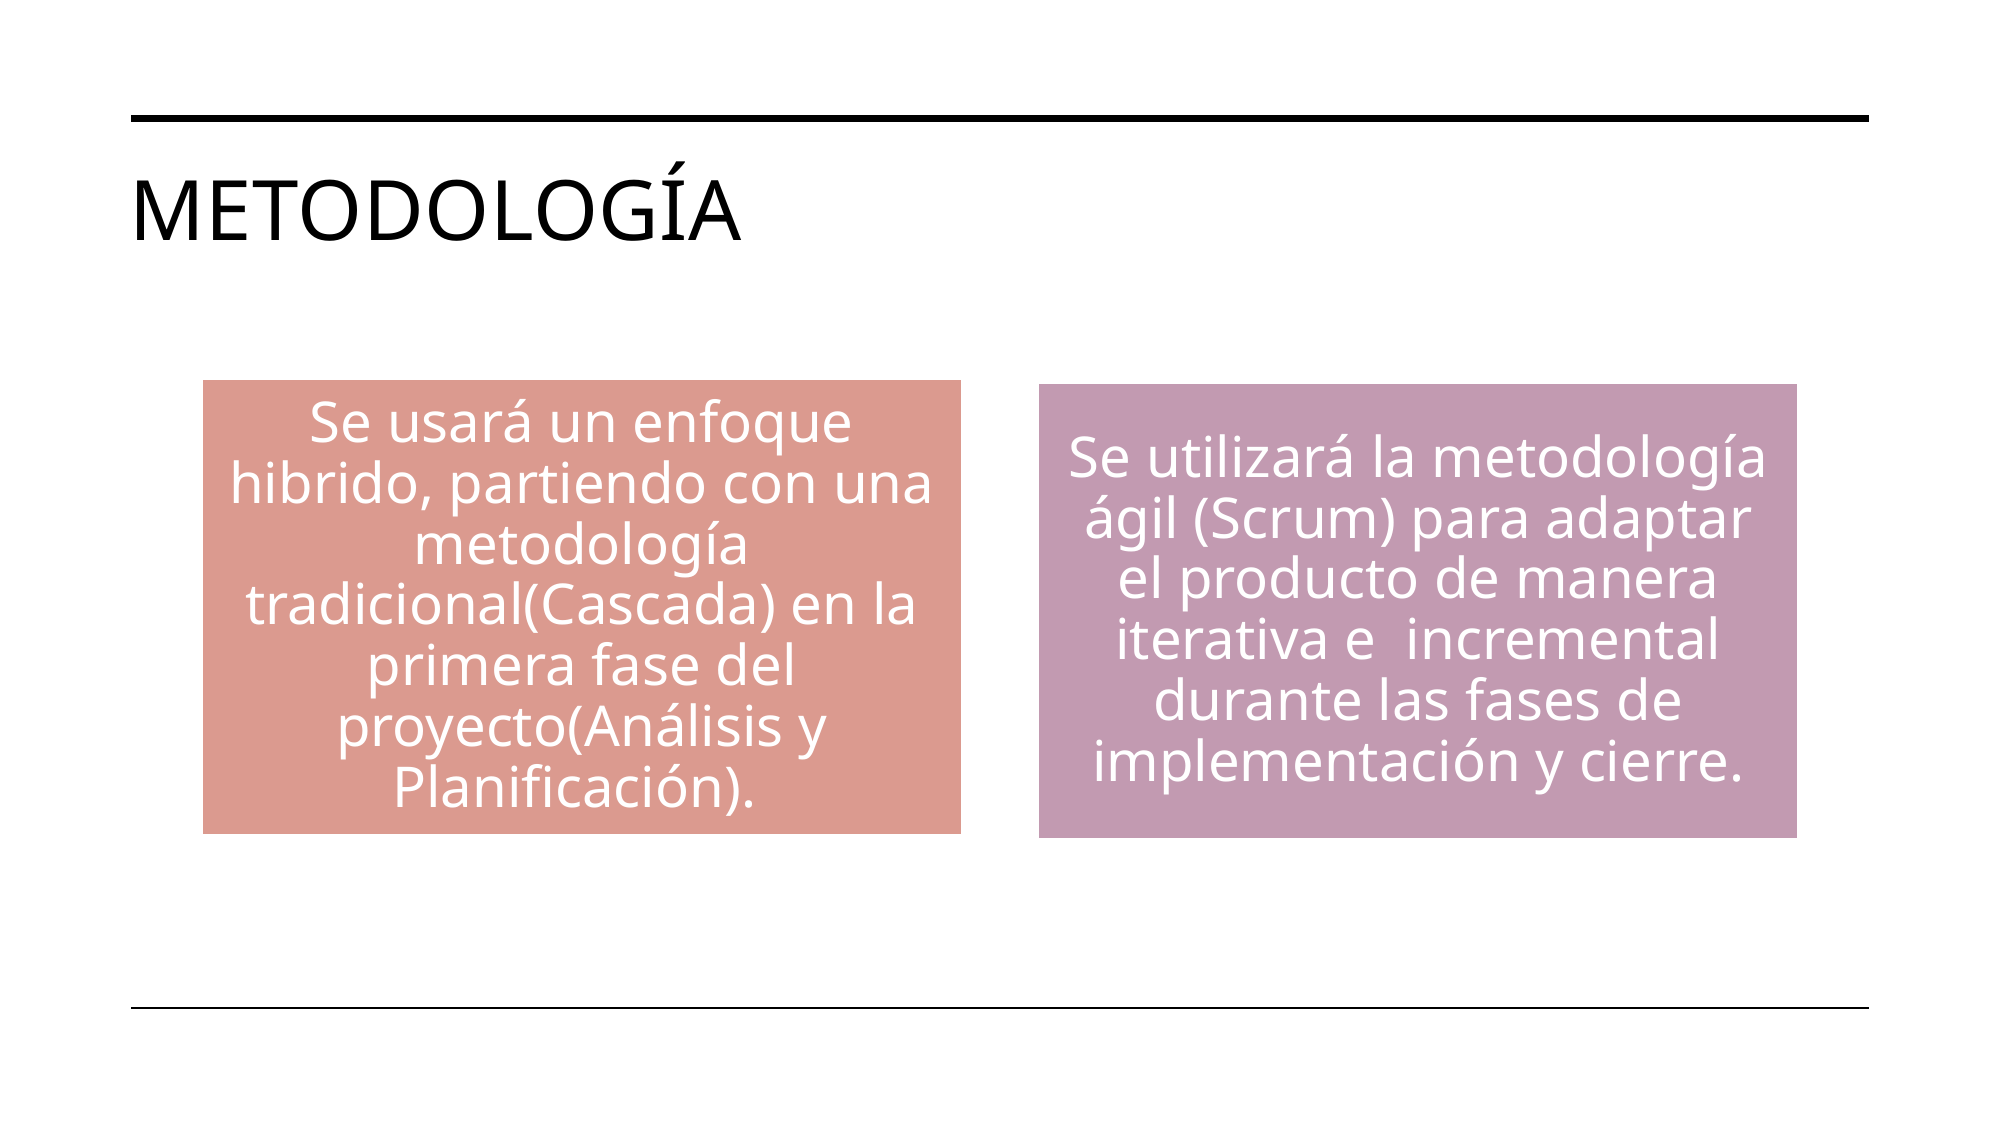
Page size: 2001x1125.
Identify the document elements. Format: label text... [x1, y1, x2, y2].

title Metodología [114, 149, 1869, 365]
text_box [201, 351, 1799, 862]
